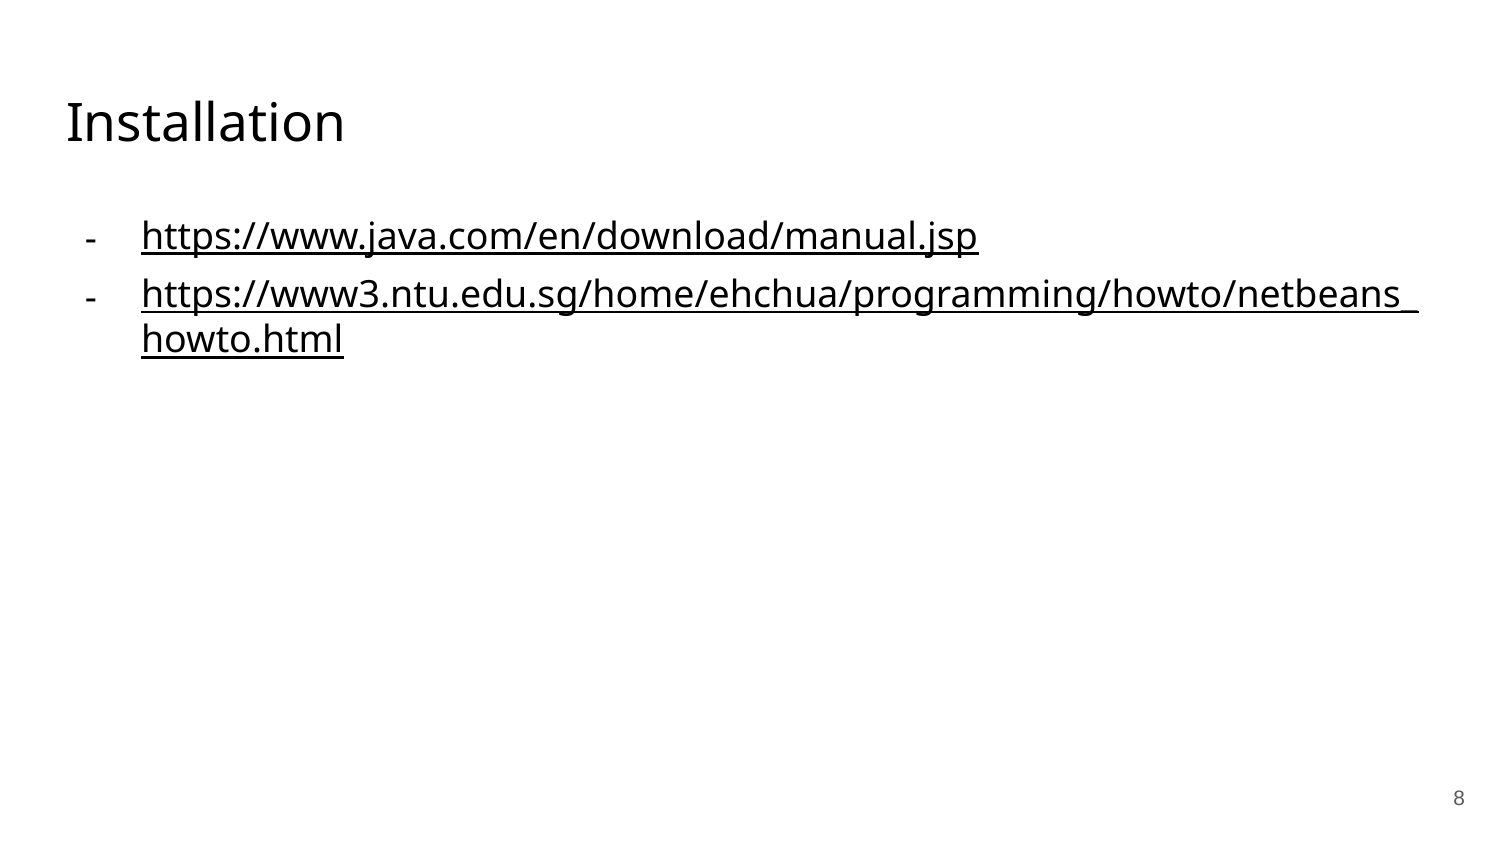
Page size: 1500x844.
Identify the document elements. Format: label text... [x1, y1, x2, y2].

list https://www.java.com/en/download/manual.jsp https://www3.ntu.edu.sg/home/ehchua/programming/howto/netbeans_howto.html [51, 189, 1449, 750]
slide_number ‹#› [1389, 764, 1480, 830]
title Installation [51, 72, 1449, 167]
